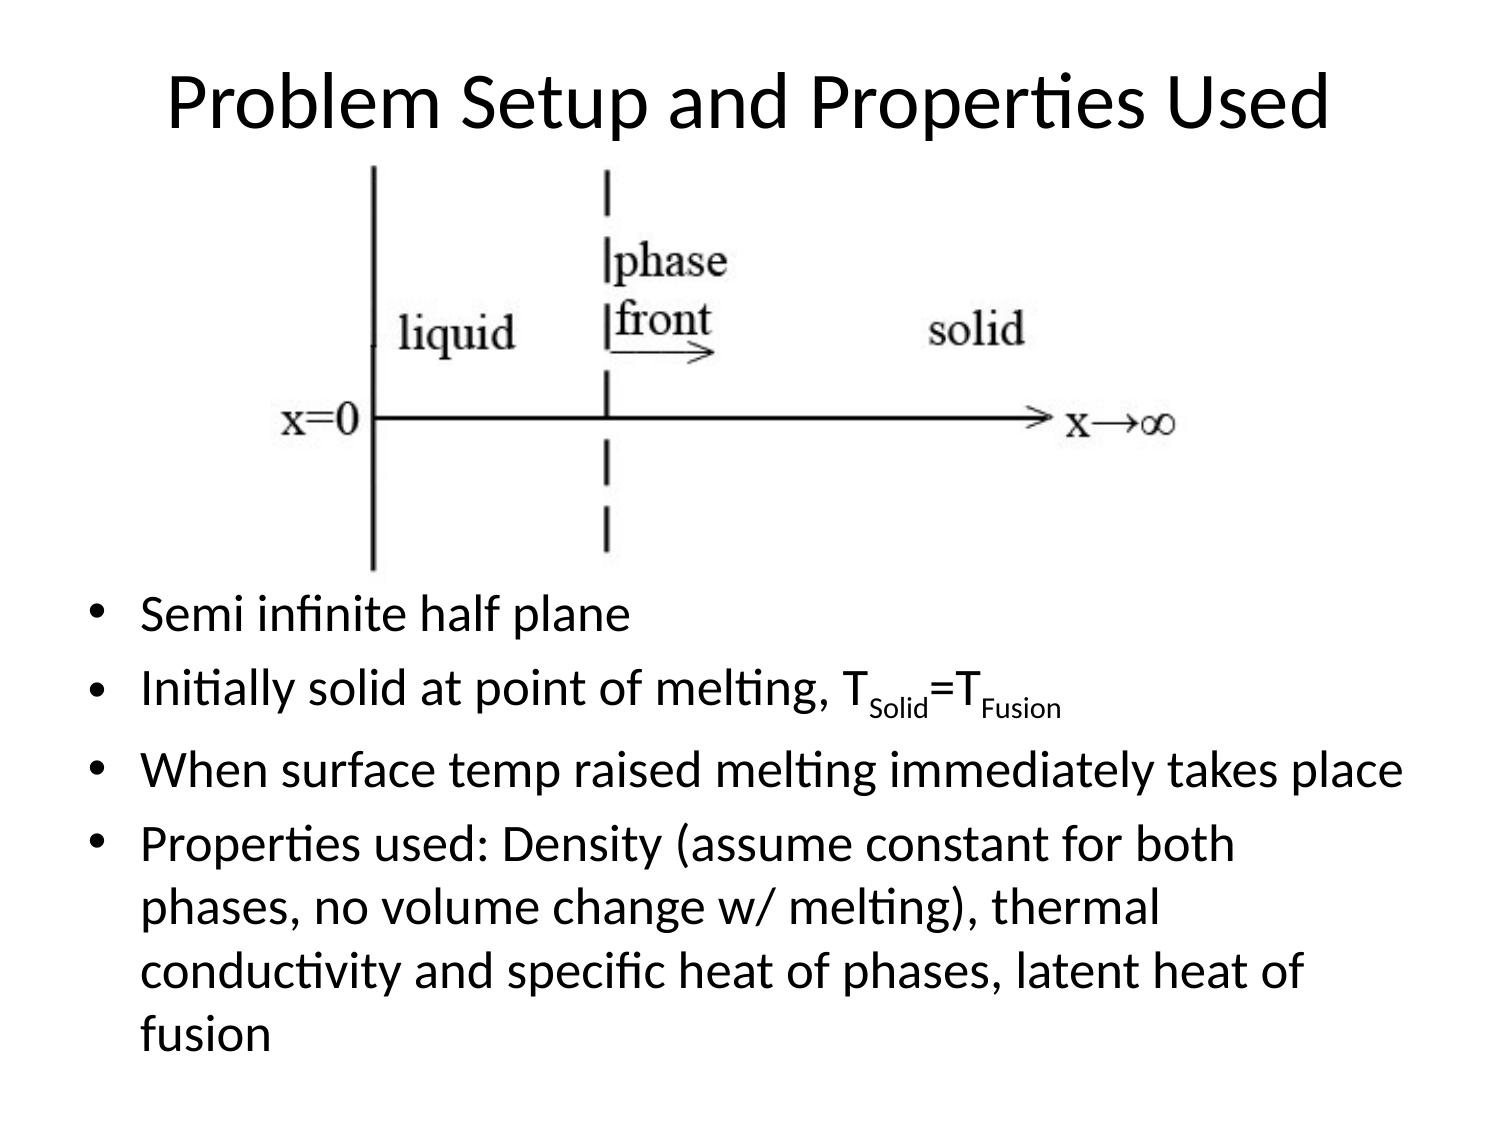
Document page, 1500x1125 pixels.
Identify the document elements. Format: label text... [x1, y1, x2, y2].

title Problem Setup and Properties Used [75, 2, 1425, 190]
picture [220, 116, 1218, 619]
list Semi infinite half plane Initially solid at point of melting, TSolid=TFusion When surface temp raised melting immediately takes place Properties used: Density (assume constant for both phases, no volume change w/ melting), thermal conductivity and specific heat of phases, latent heat of fusion [72, 571, 1423, 1097]
